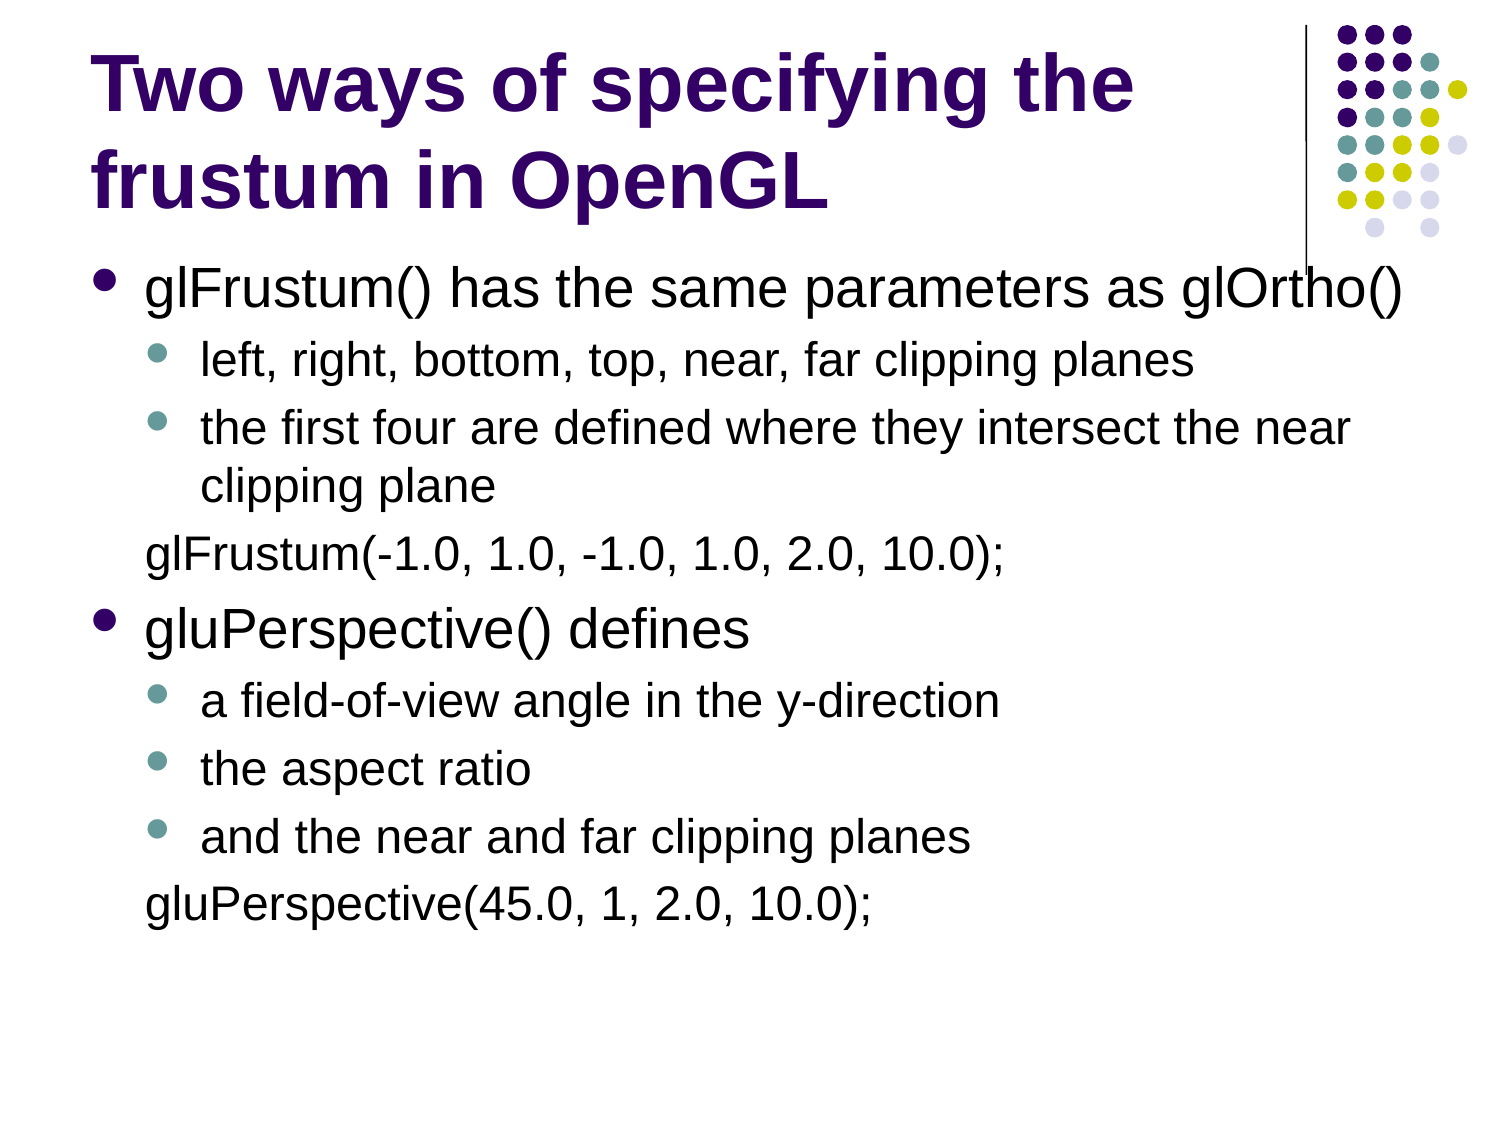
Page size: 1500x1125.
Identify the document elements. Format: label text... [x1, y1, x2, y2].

title Two ways of specifying the frustum in OpenGL [75, 20, 1313, 233]
list glFrustum() has the same parameters as glOrtho() left, right, bottom, top, near, far clipping planes the first four are defined where they intersect the near clipping plane glFrustum(-1.0, 1.0, -1.0, 1.0, 2.0, 10.0); gluPerspective() defines a field-of-view angle in the y-direction the aspect ratio and the near and far clipping planes gluPerspective(45.0, 1, 2.0, 10.0); [75, 243, 1425, 1006]
